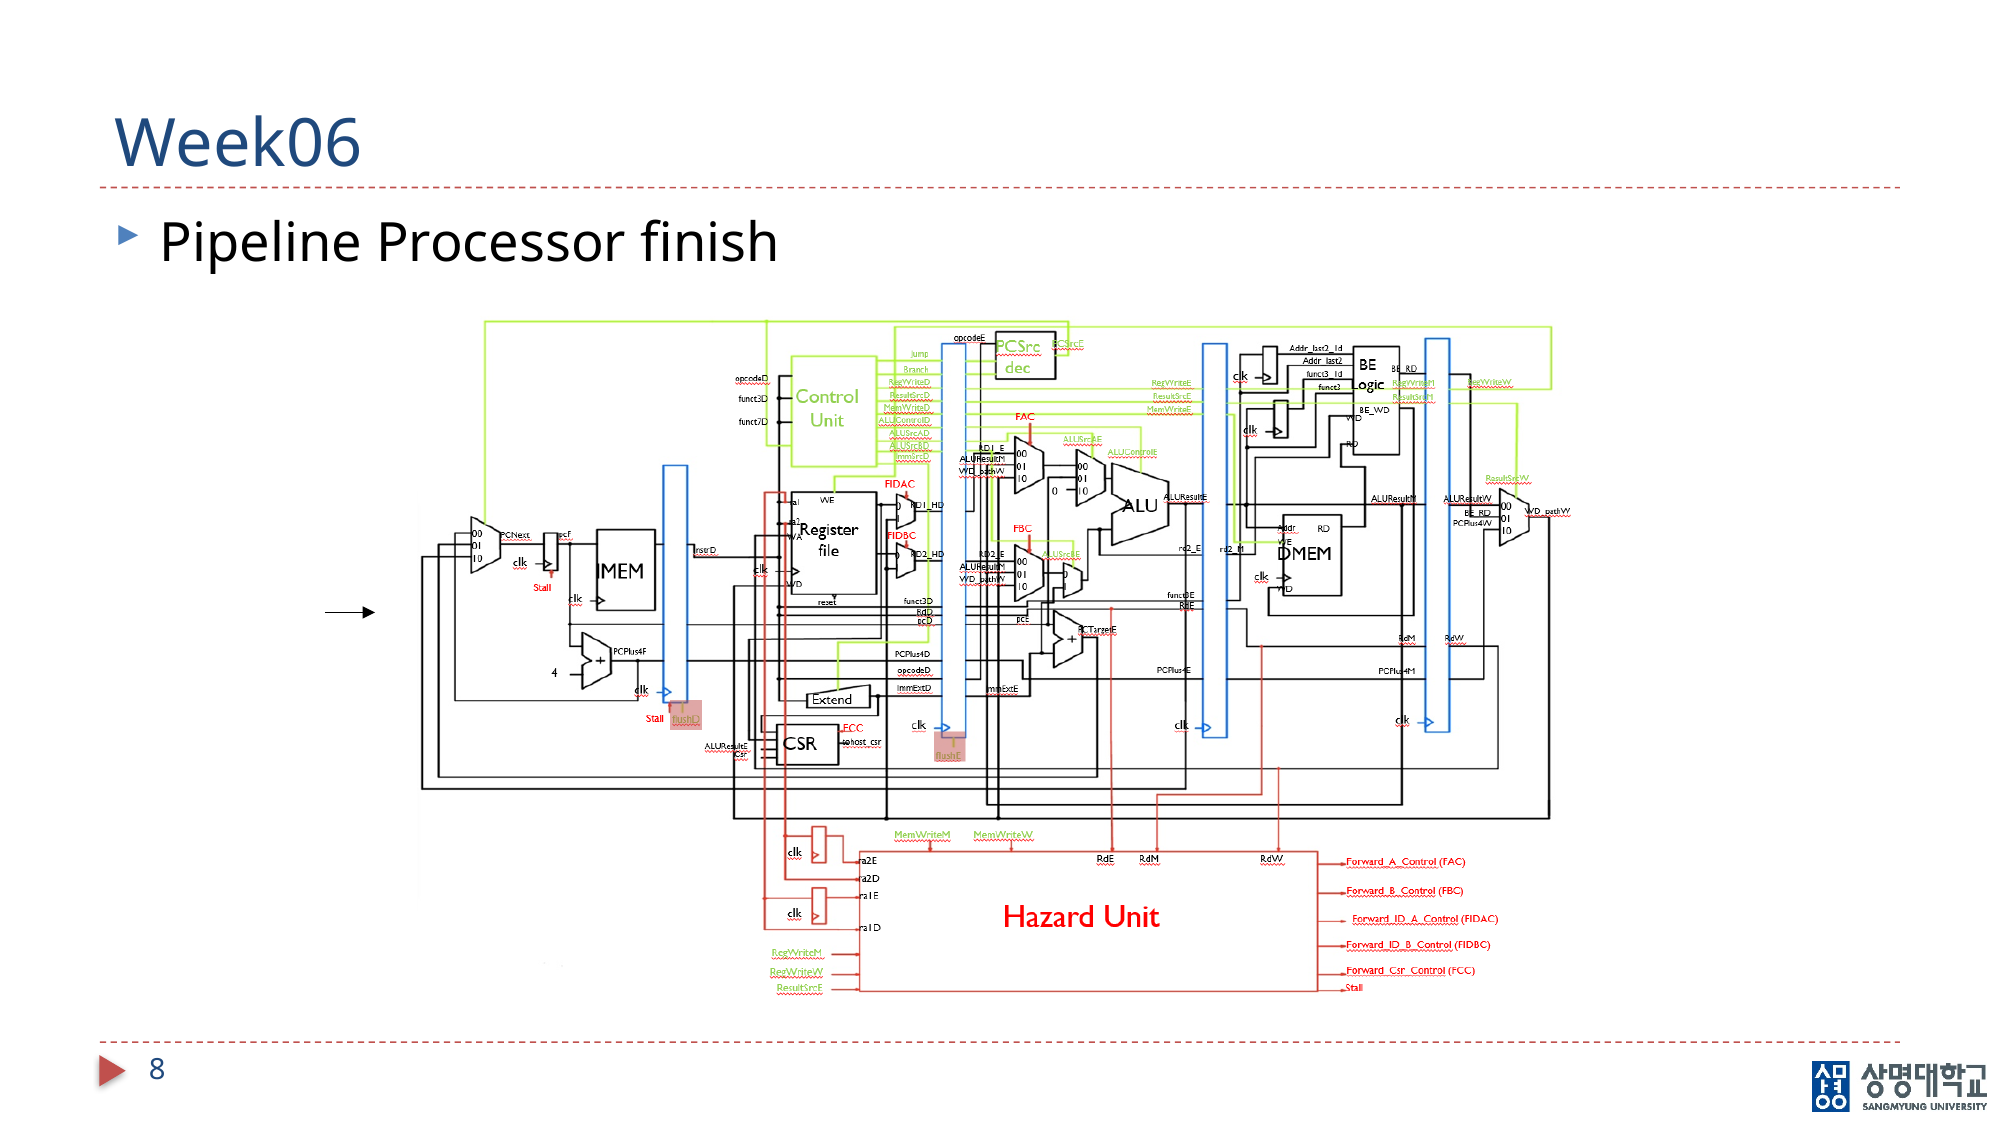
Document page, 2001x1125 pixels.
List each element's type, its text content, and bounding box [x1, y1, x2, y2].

picture [1812, 1061, 1987, 1112]
slide_number 8 [133, 1042, 568, 1103]
picture [402, 312, 1598, 998]
list Pipeline Processor finish [99, 200, 1900, 1010]
title Week06 [99, 24, 1900, 188]
